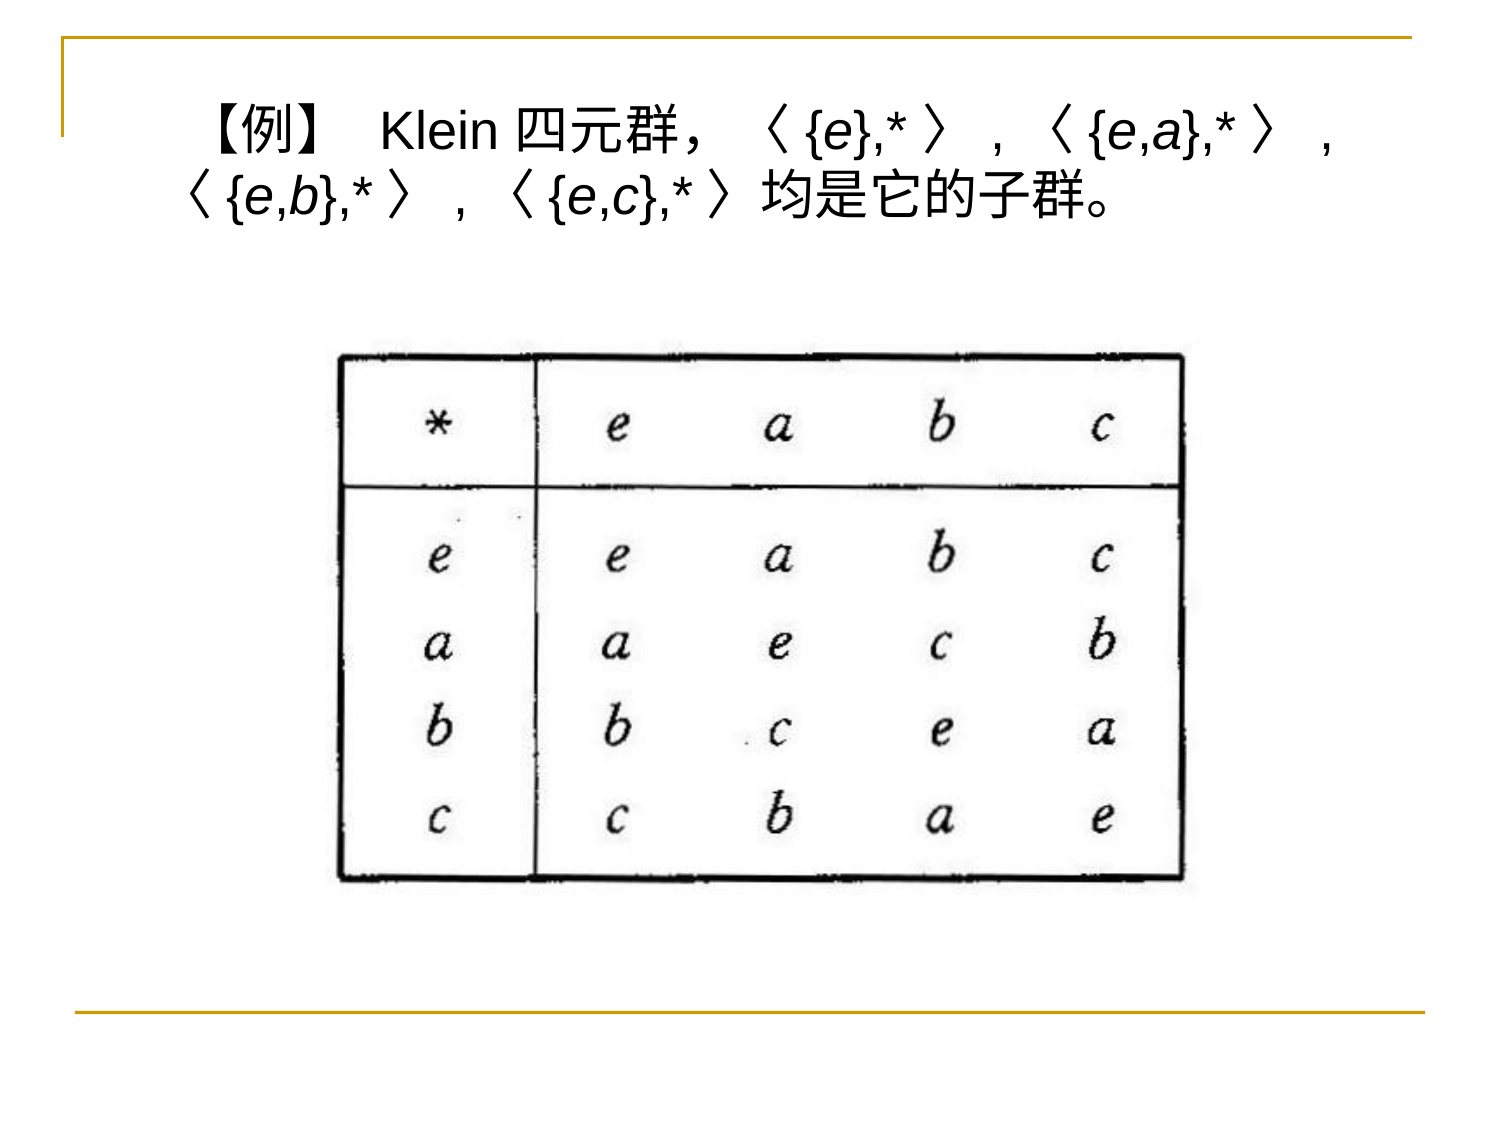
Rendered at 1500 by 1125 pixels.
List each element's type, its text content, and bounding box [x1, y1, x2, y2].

picture [312, 337, 1214, 900]
list 【例】 Klein四元群，〈{e},*〉,〈{e,a},*〉,〈{e,b},*〉,〈{e,c},*〉均是它的子群。 [87, 87, 1363, 1001]
